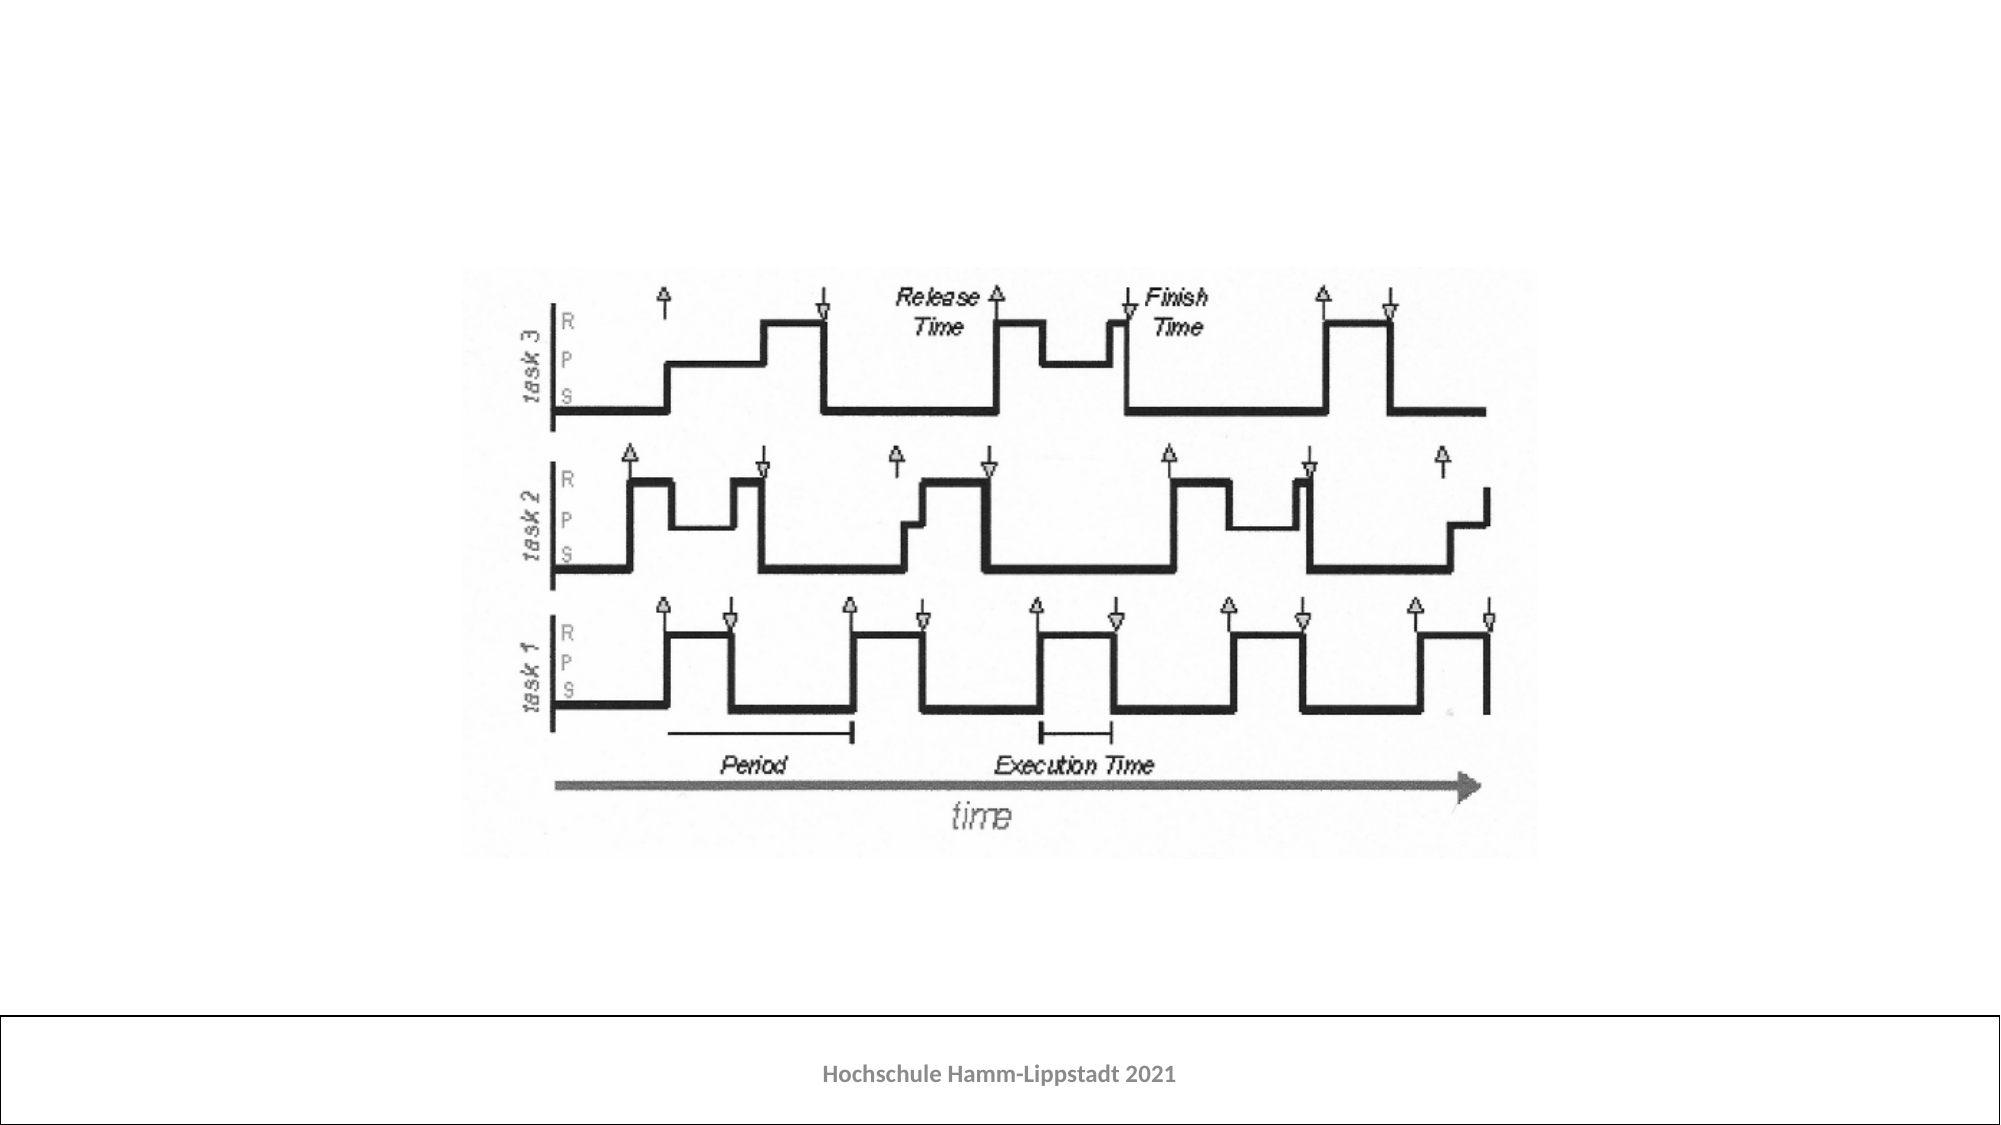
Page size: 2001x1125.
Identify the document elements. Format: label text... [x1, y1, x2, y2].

picture [461, 266, 1538, 859]
footer Hochschule Hamm-Lippstadt 2021 [662, 1042, 1338, 1103]
text_box [0, 1015, 2000, 1125]
